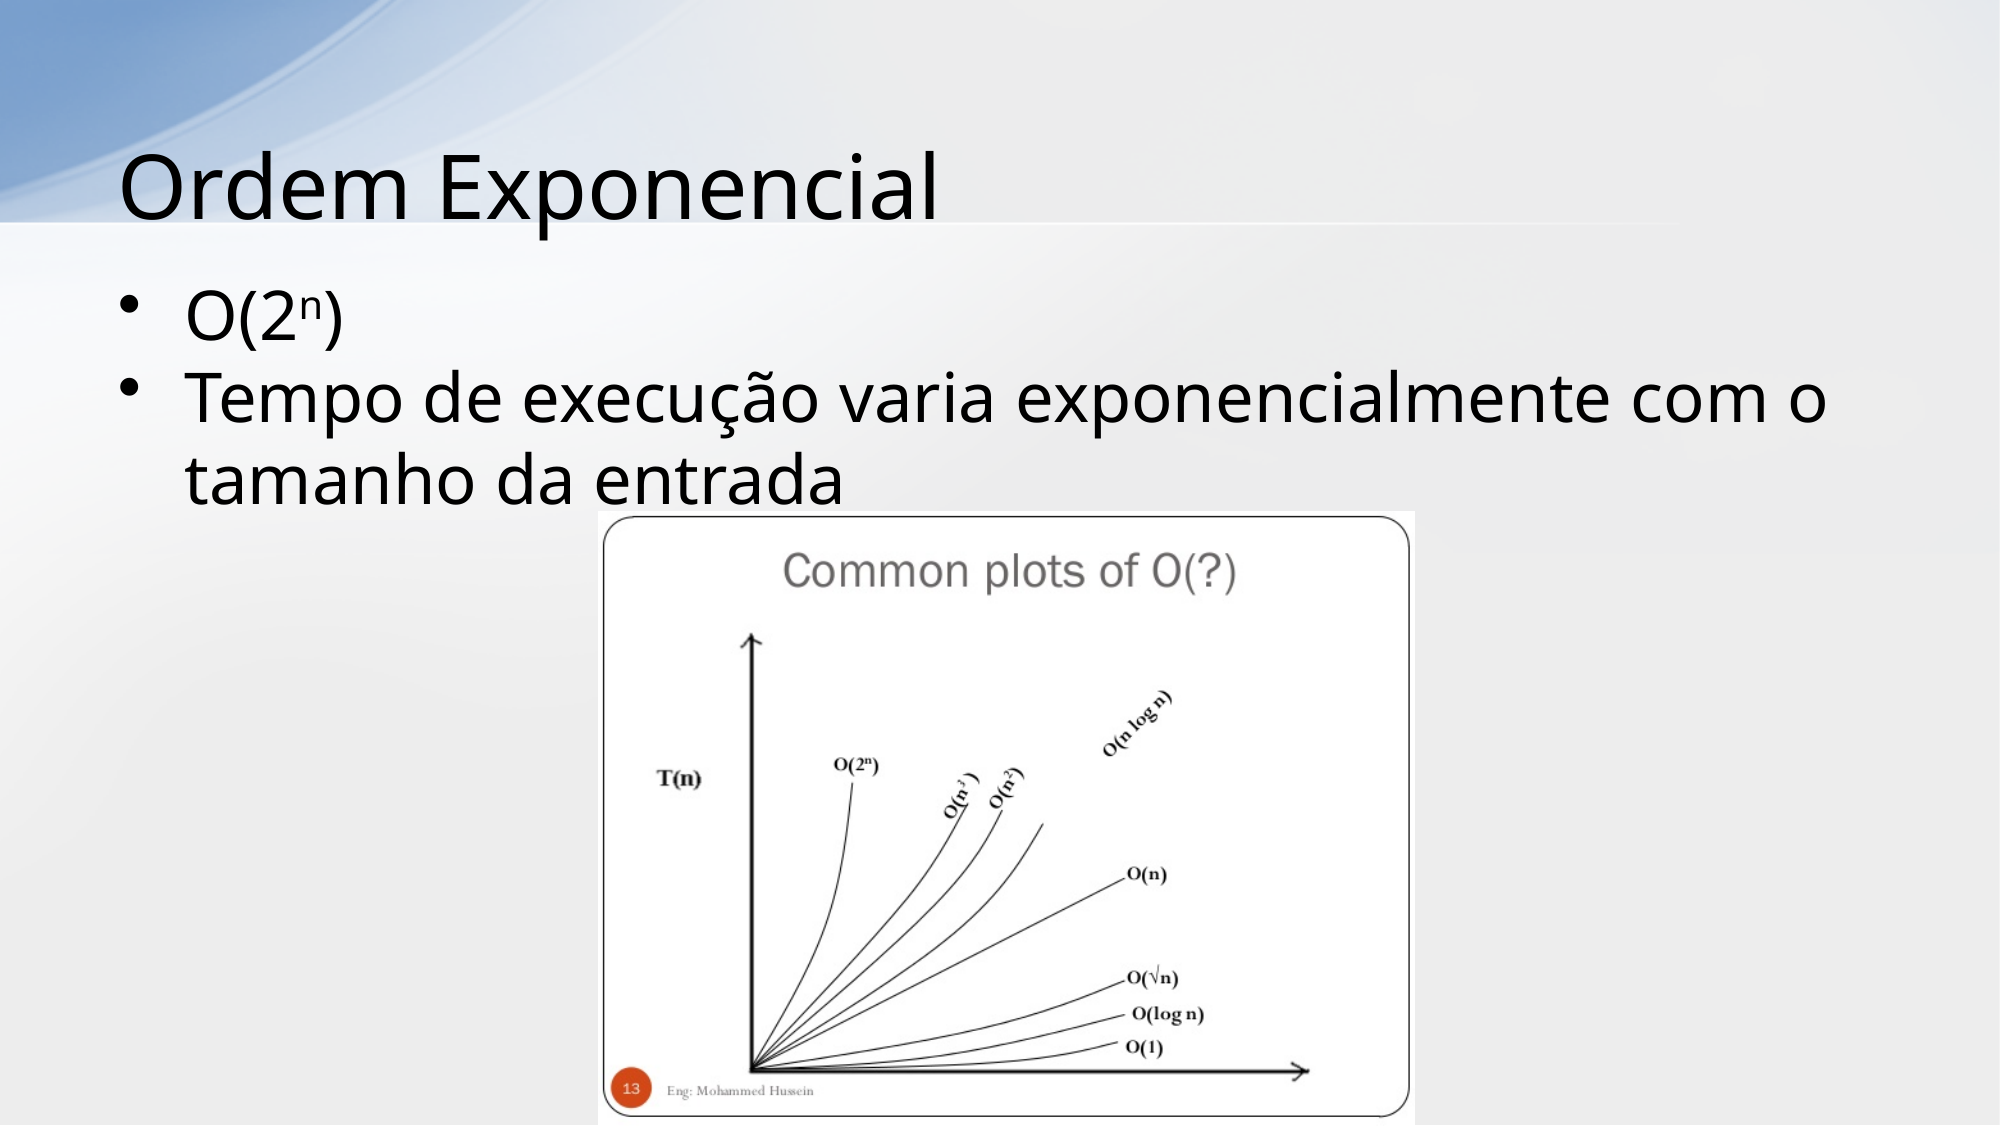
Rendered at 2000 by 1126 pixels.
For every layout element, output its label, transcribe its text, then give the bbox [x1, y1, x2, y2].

picture [0, 0, 2000, 1126]
title Ordem Exponencial [99, 58, 1900, 247]
list O(2n) Tempo de execução varia exponencialmente com o tamanho da entrada [99, 262, 1900, 1006]
